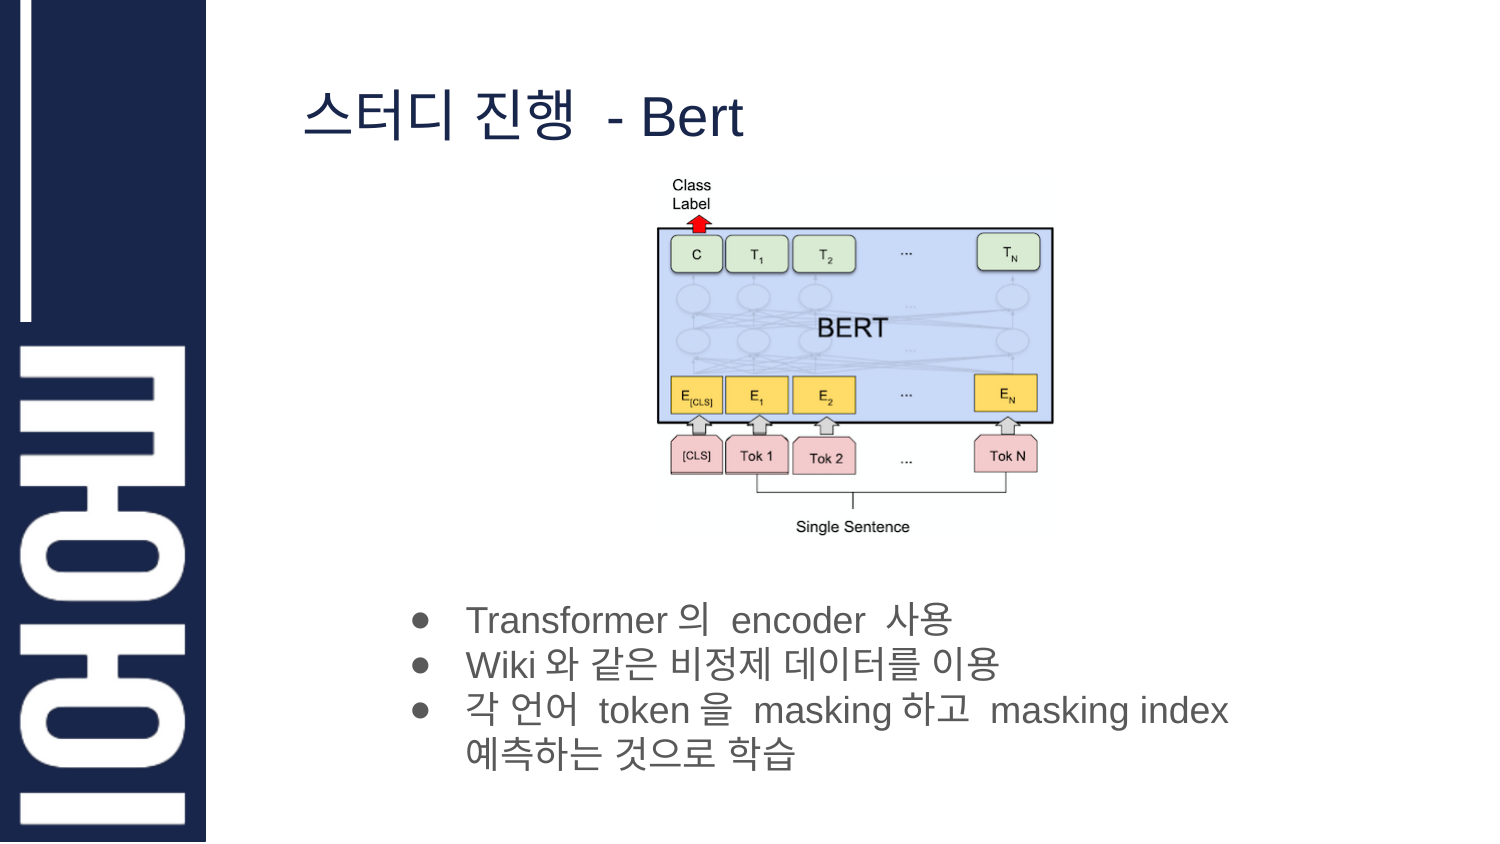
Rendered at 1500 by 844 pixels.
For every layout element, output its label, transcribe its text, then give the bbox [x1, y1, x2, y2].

text_box [20, 0, 32, 322]
text_box Transformer의 encoder 사용 Wiki와 같은 비정제 데이터를 이용 각 언어 token을 masking하고 masking index 예측하는 것으로 학습 [375, 581, 1337, 792]
text_box 스터디 진행 - Bert [287, 55, 1191, 172]
picture [12, 338, 196, 832]
text_box [0, 0, 206, 842]
picture [655, 177, 1056, 539]
